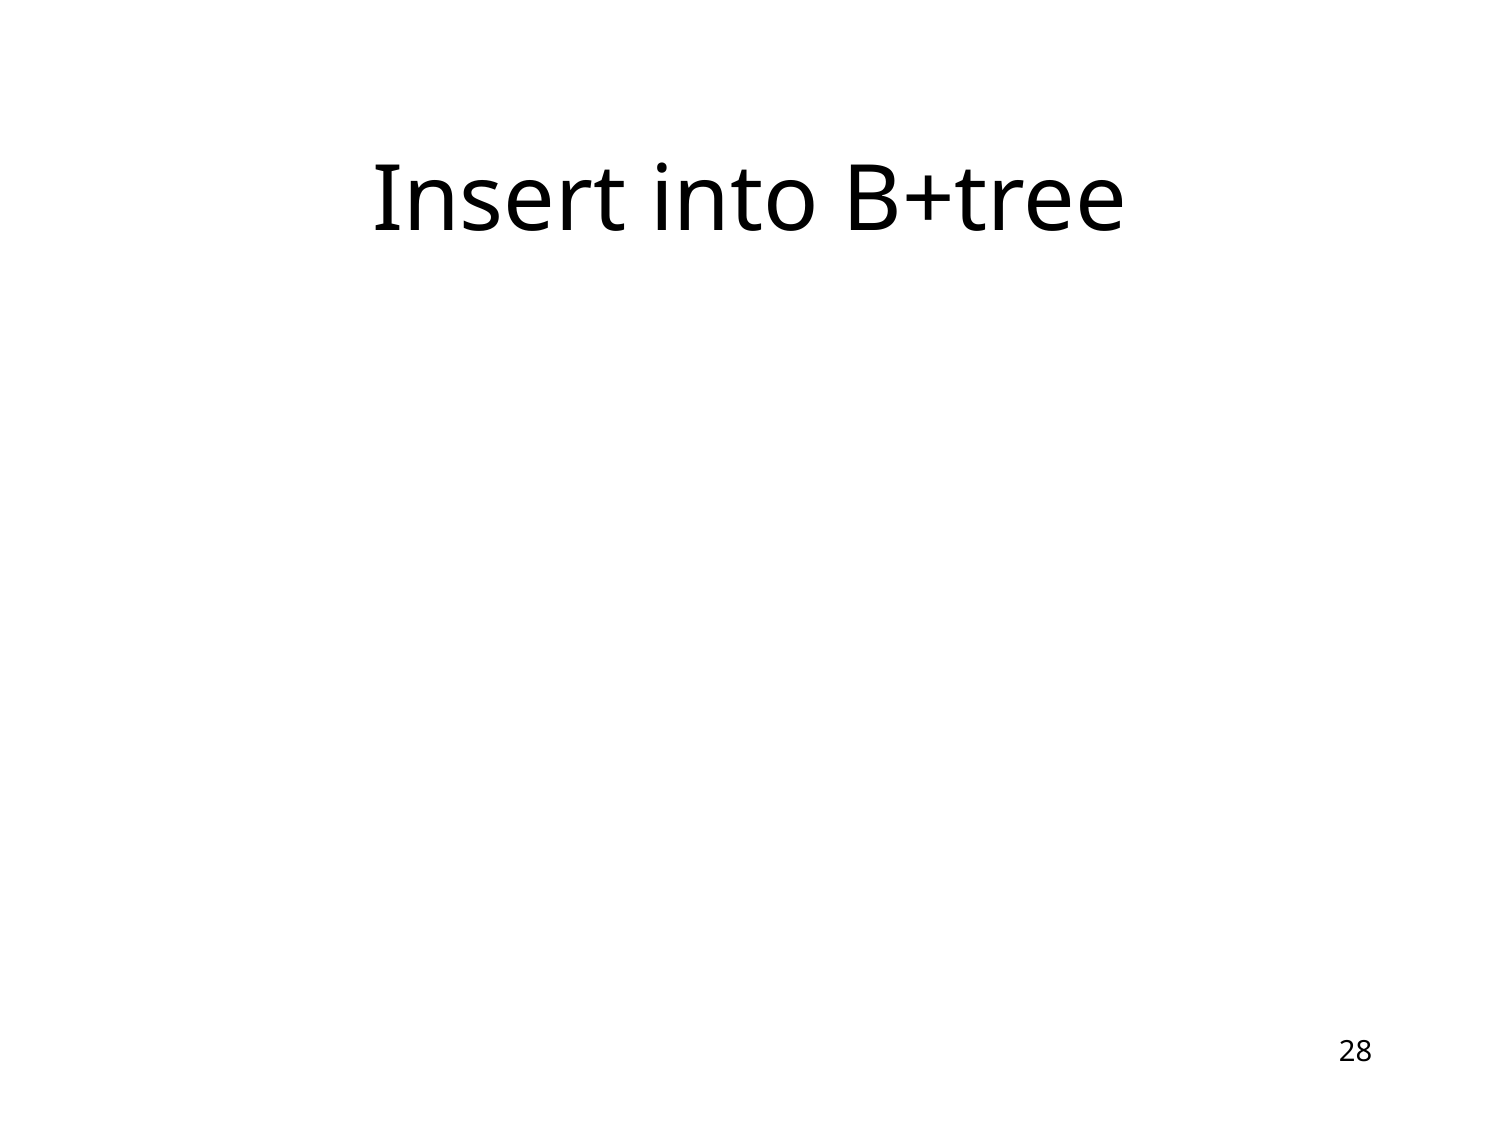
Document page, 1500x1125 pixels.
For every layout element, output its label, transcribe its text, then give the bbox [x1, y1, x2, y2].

slide_number 28 [1074, 1024, 1388, 1101]
title Insert into B+tree [112, 99, 1388, 288]
